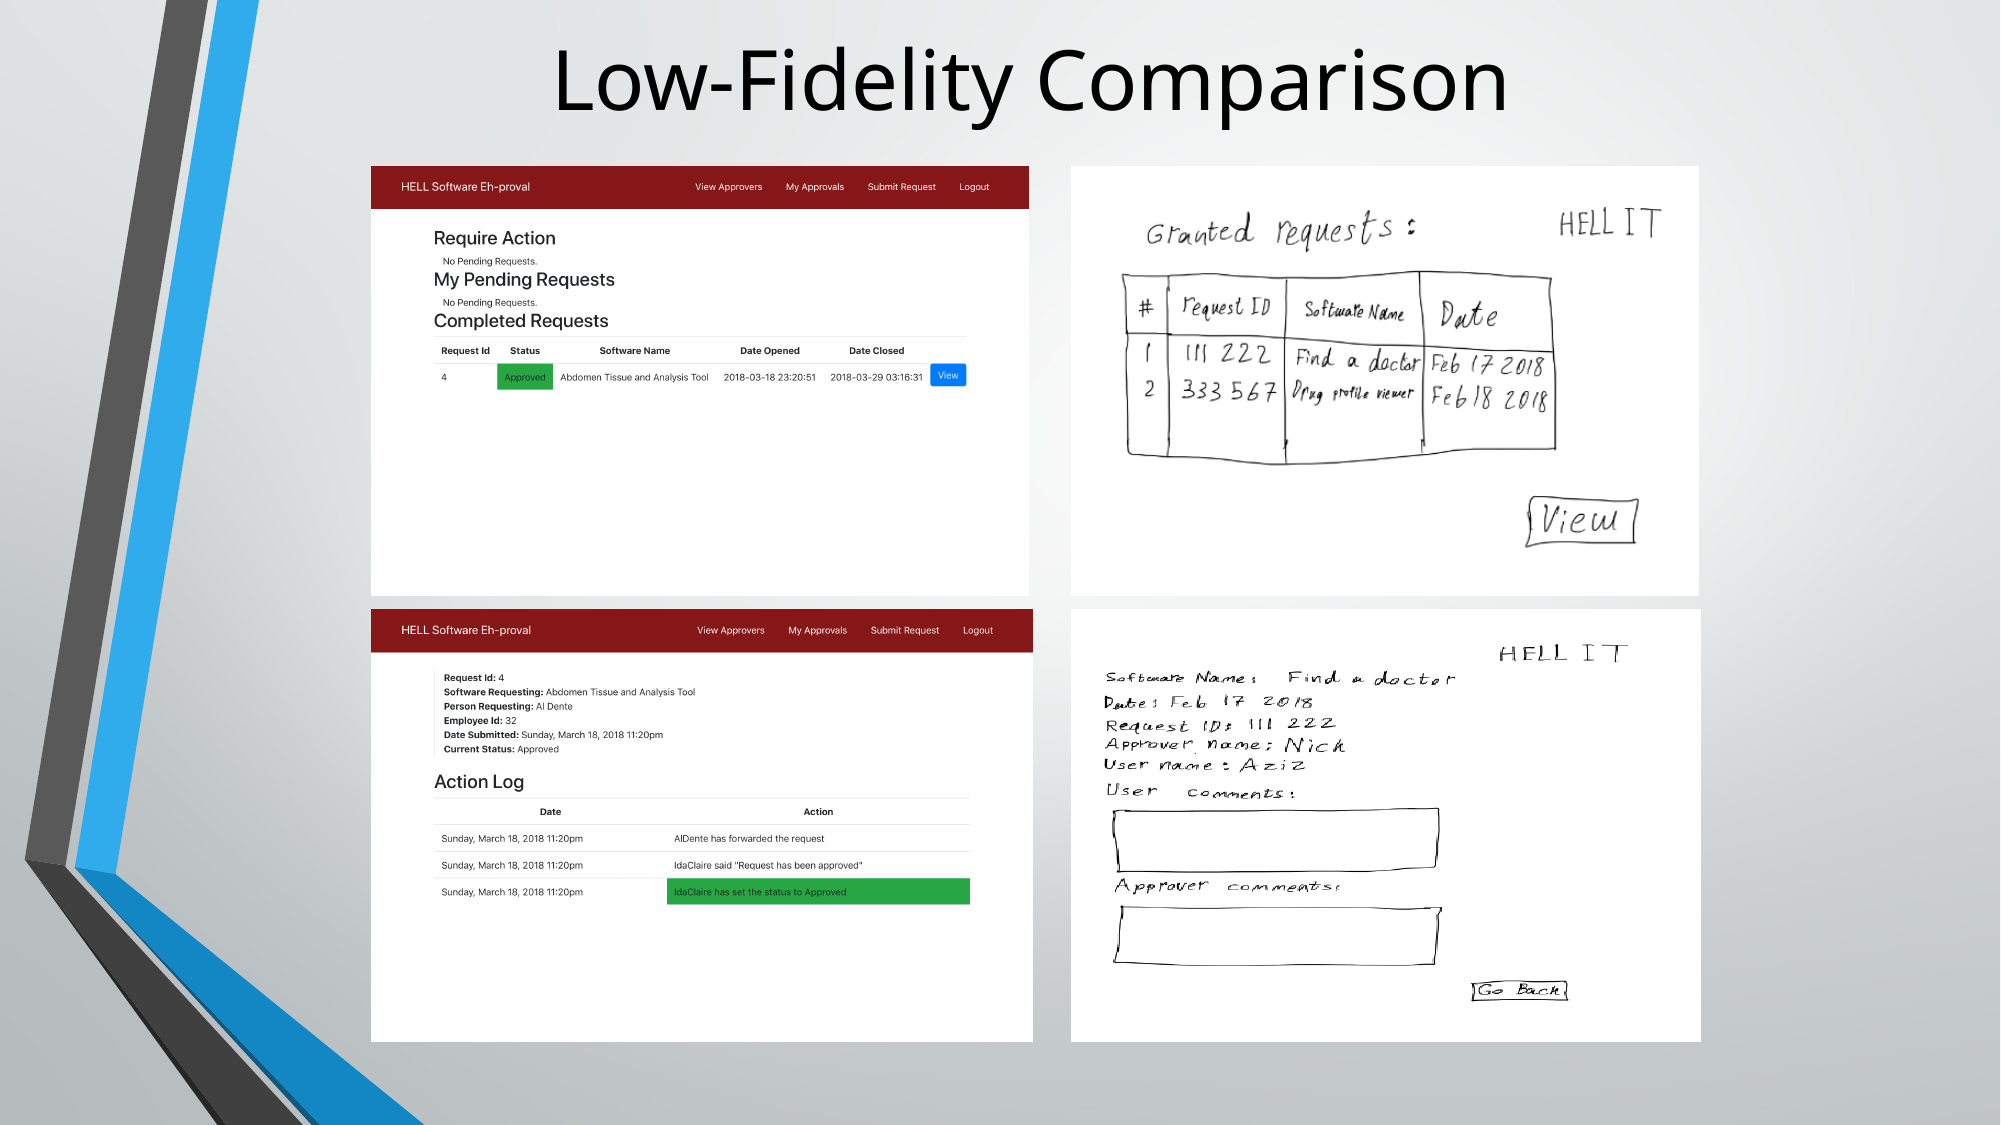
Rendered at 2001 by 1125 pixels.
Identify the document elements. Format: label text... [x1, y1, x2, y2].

picture [371, 166, 1029, 597]
title Low-Fidelity Comparison [209, 17, 1854, 136]
picture [1070, 609, 1701, 1043]
picture [371, 609, 1034, 1043]
picture [1070, 166, 1699, 597]
